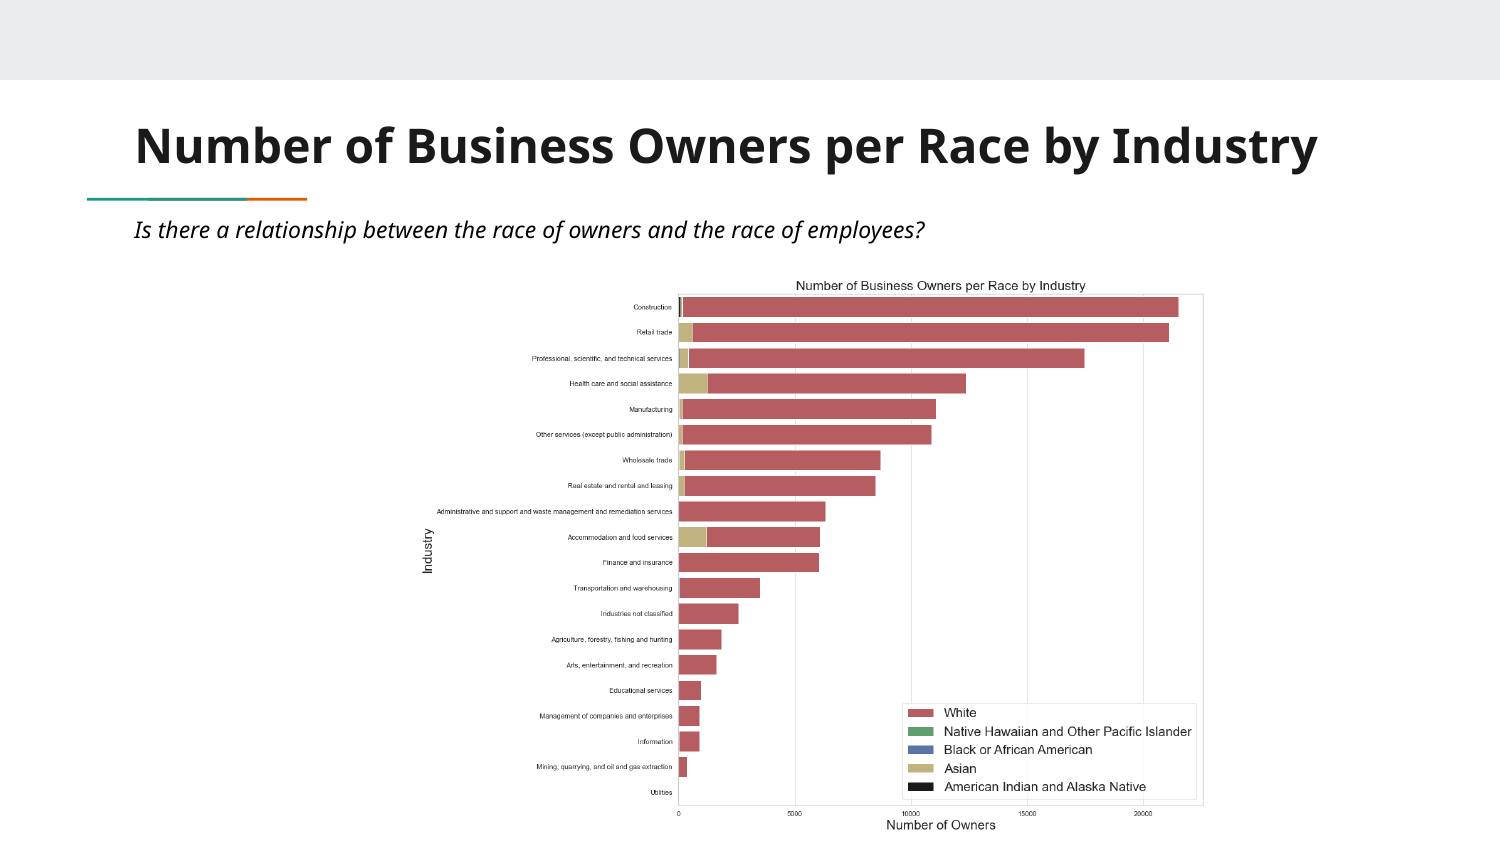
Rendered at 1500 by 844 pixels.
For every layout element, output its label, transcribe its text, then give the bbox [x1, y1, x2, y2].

title Number of Business Owners per Race by Industry [119, 100, 1381, 188]
picture [417, 275, 1207, 836]
text_box Is there a relationship between the race of owners and the race of employees? [119, 201, 1381, 257]
